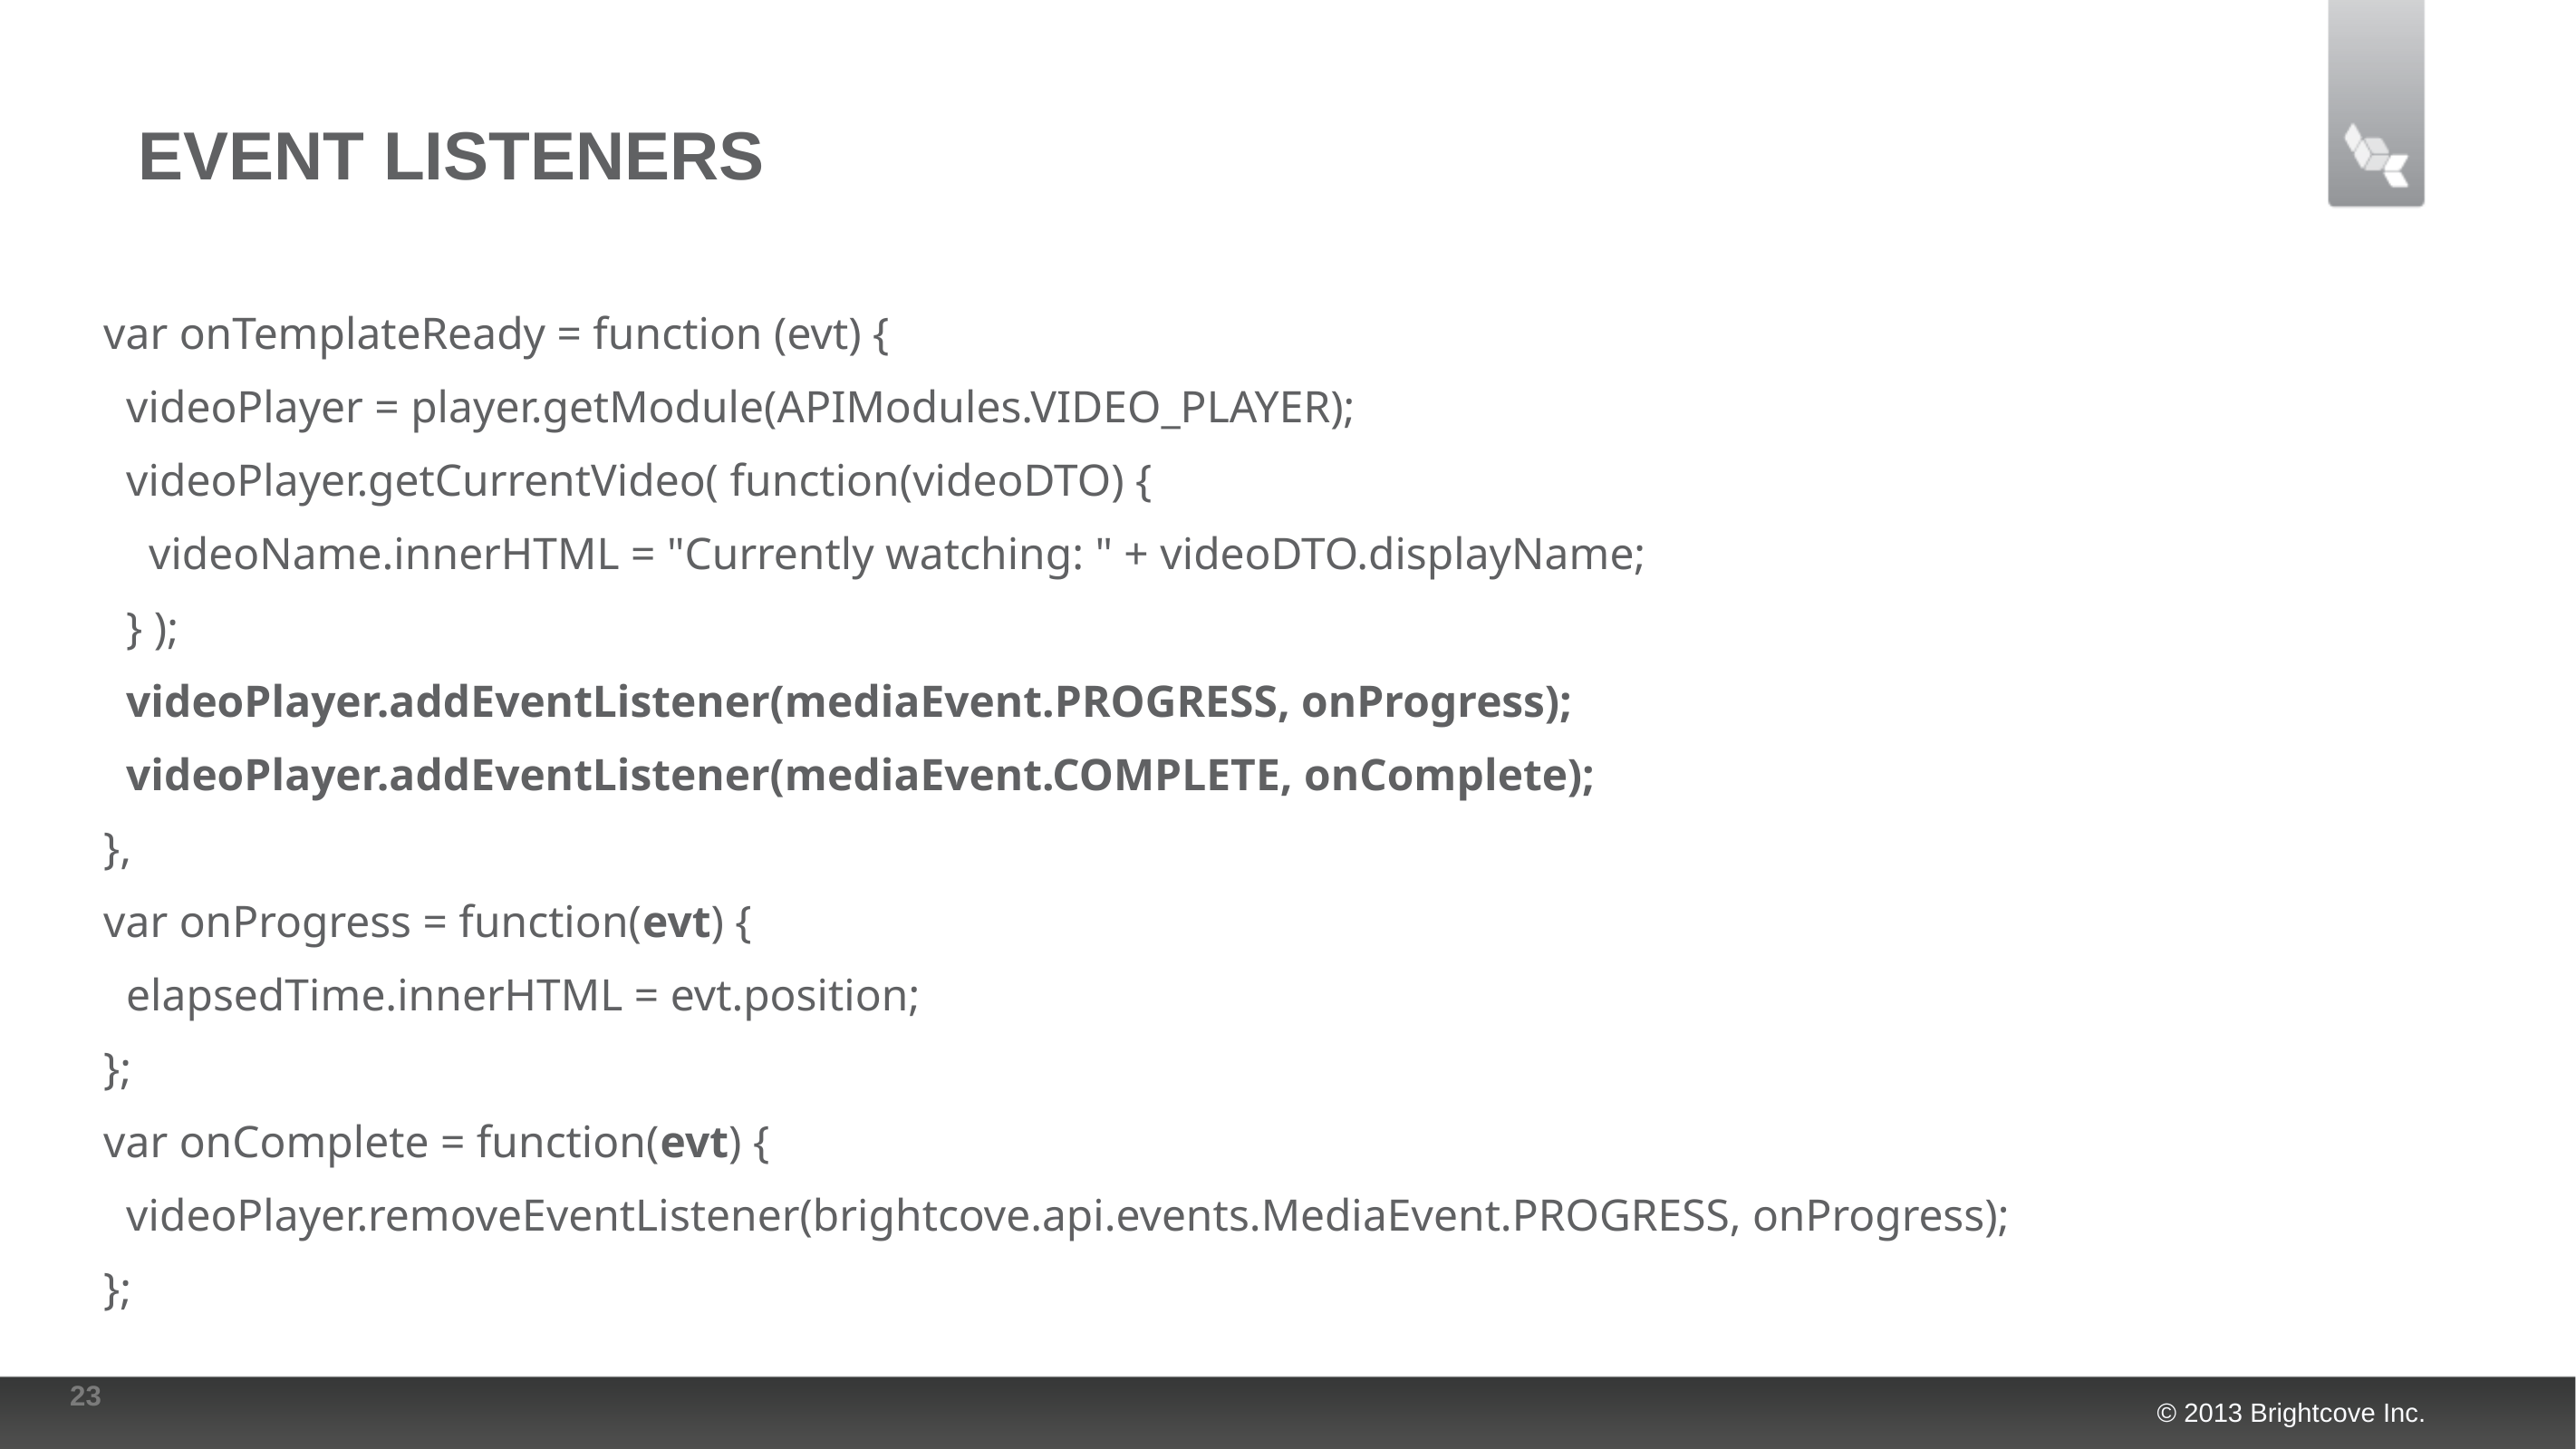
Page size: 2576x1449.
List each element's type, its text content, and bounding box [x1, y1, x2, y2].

text_box 23 [46, 1366, 176, 1447]
list var onTemplateReady = function (evt) { videoPlayer = player.getModule(APIModules.VIDEO_PLAYER); videoPlayer.getCurrentVideo( function(videoDTO) { videoName.innerHTML = "Currently watching: " + videoDTO.displayName; } ); videoPlayer.addEventListener(mediaEvent.PROGRESS, onProgress); videoPlayer.addEventListener(mediaEvent.COMPLETE, onComplete); }, var onProgress = function(evt) { elapsedTime.innerHTML = evt.position; }; var onComplete = function(evt) { videoPlayer.removeEventListener(brightcove.api.events.MediaEvent.PROGRESS, onProgress); }; [80, 284, 2441, 1335]
title Event Listeners [115, 43, 2270, 261]
picture [0, 0, 2576, 1449]
